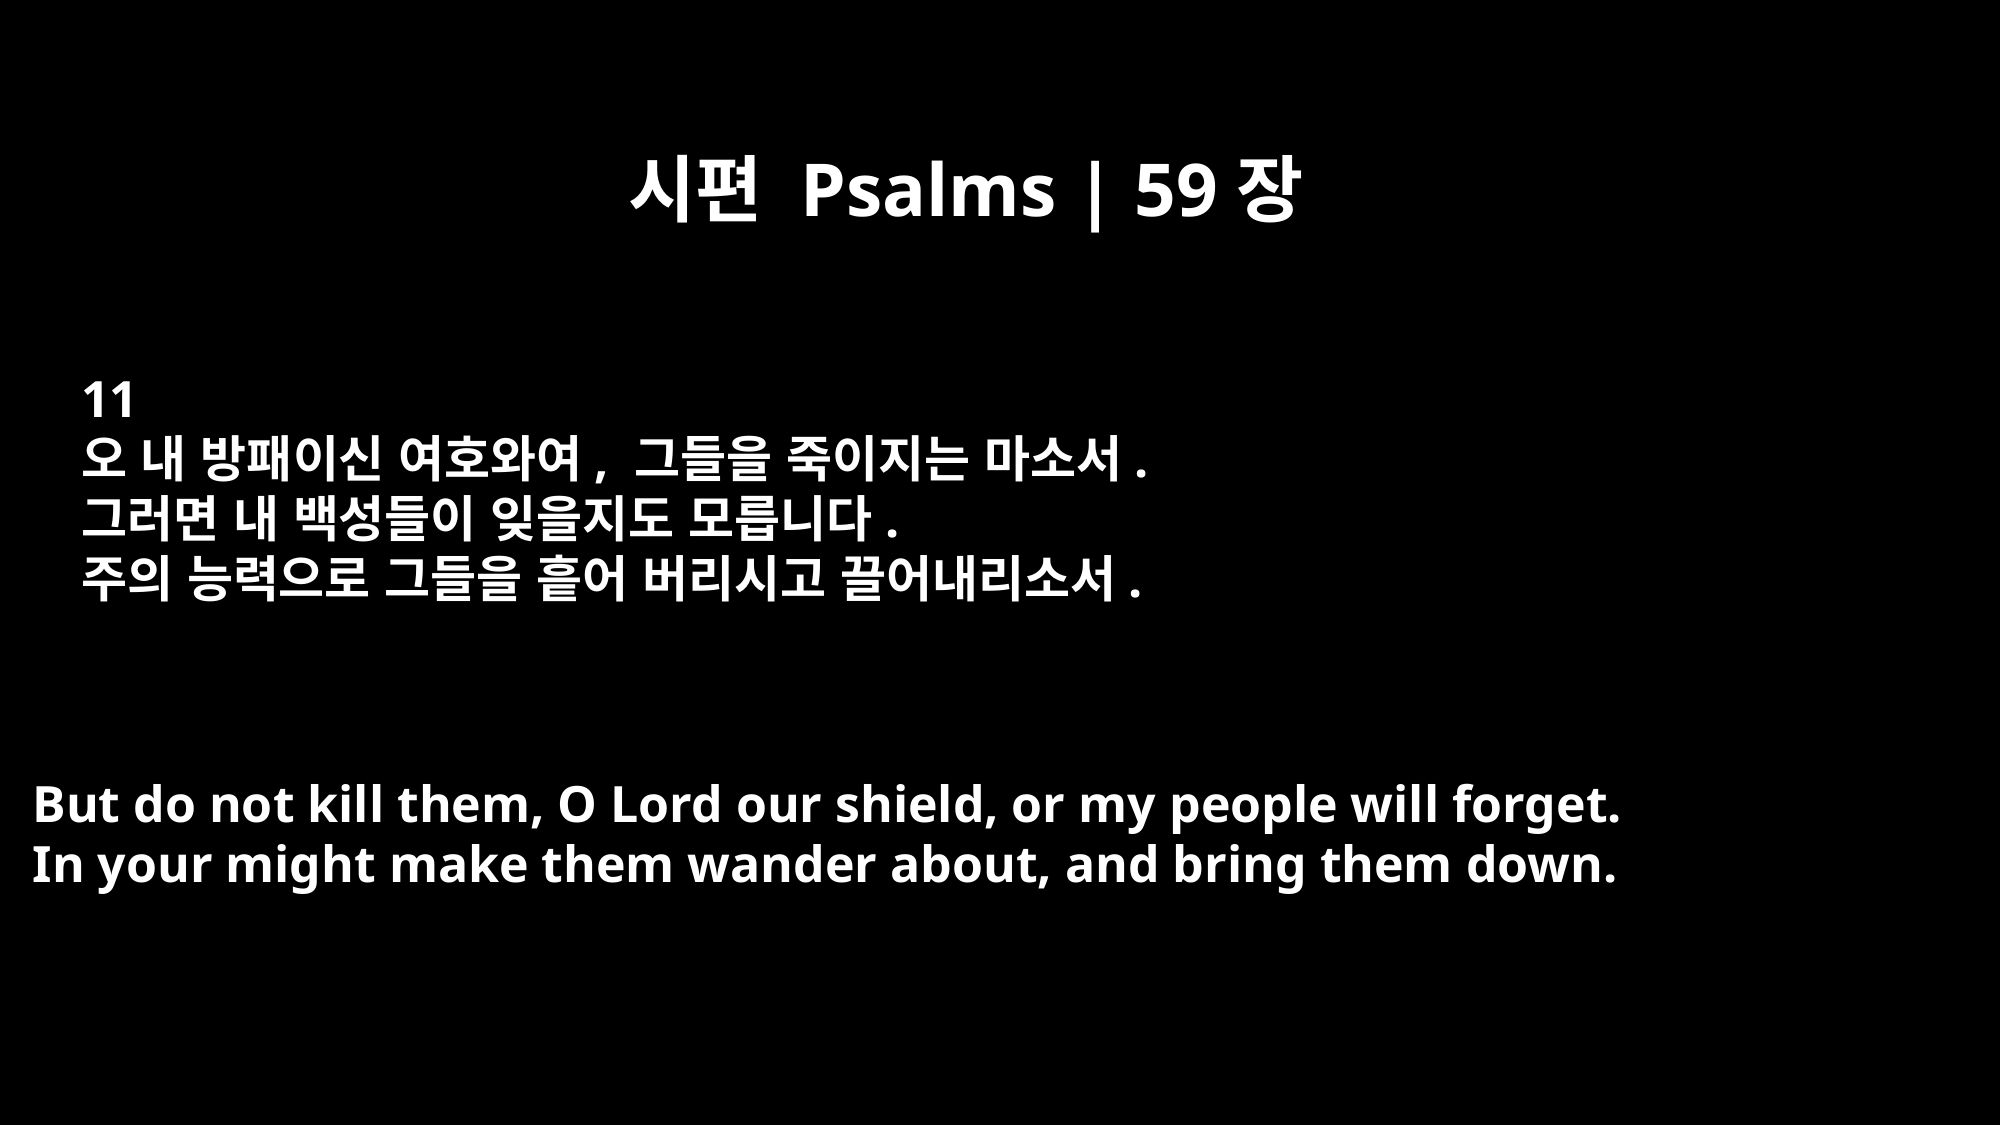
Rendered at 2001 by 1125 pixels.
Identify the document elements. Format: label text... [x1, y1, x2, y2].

text_box But do not kill them, O Lord our shield, or my people will forget. In your might make them wander about, and bring them down. [18, 764, 1651, 900]
text_box 시편 Psalms | 59장 [613, 136, 1319, 239]
text_box 11 오 내 방패이신 여호와여, 그들을 죽이지는 마소서. 그러면 내 백성들이 잊을지도 모릅니다. 주의 능력으로 그들을 흩어 버리시고 끌어내리소서. [66, 359, 1177, 615]
